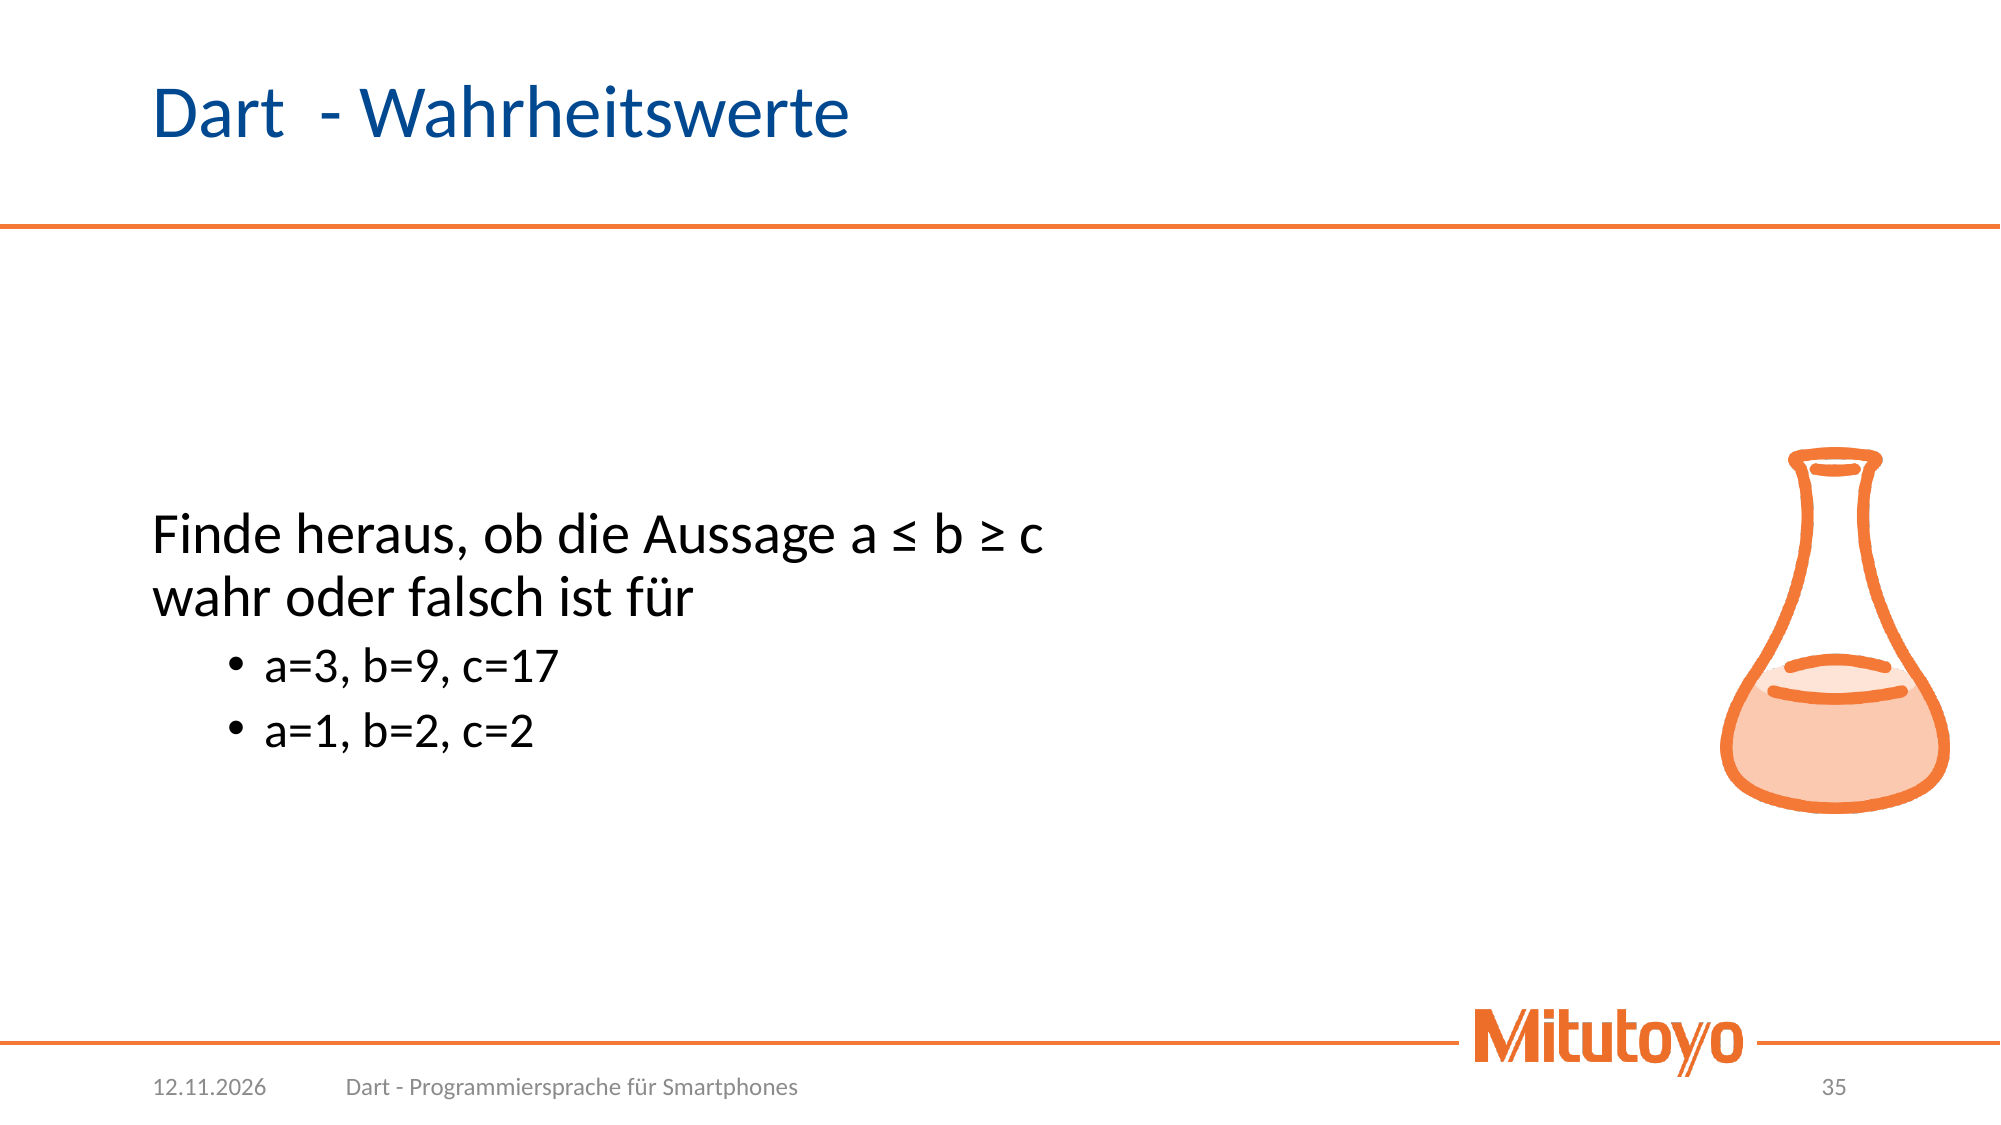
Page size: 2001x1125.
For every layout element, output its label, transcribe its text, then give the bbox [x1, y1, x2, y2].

title Dart - Wahrheitswerte [137, 24, 1863, 203]
list Finde heraus, ob die Aussage a ≤ b ≥ c wahr oder falsch ist für a=3, b=9, c=17 a=1, b=2, c=2 [137, 249, 1659, 1012]
footer Dart - Programmiersprache für Smartphones [330, 1055, 1721, 1116]
slide_number 35 [1743, 1055, 1863, 1116]
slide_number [137, 1055, 313, 1116]
picture [1720, 447, 1950, 814]
picture [1475, 1009, 1744, 1077]
